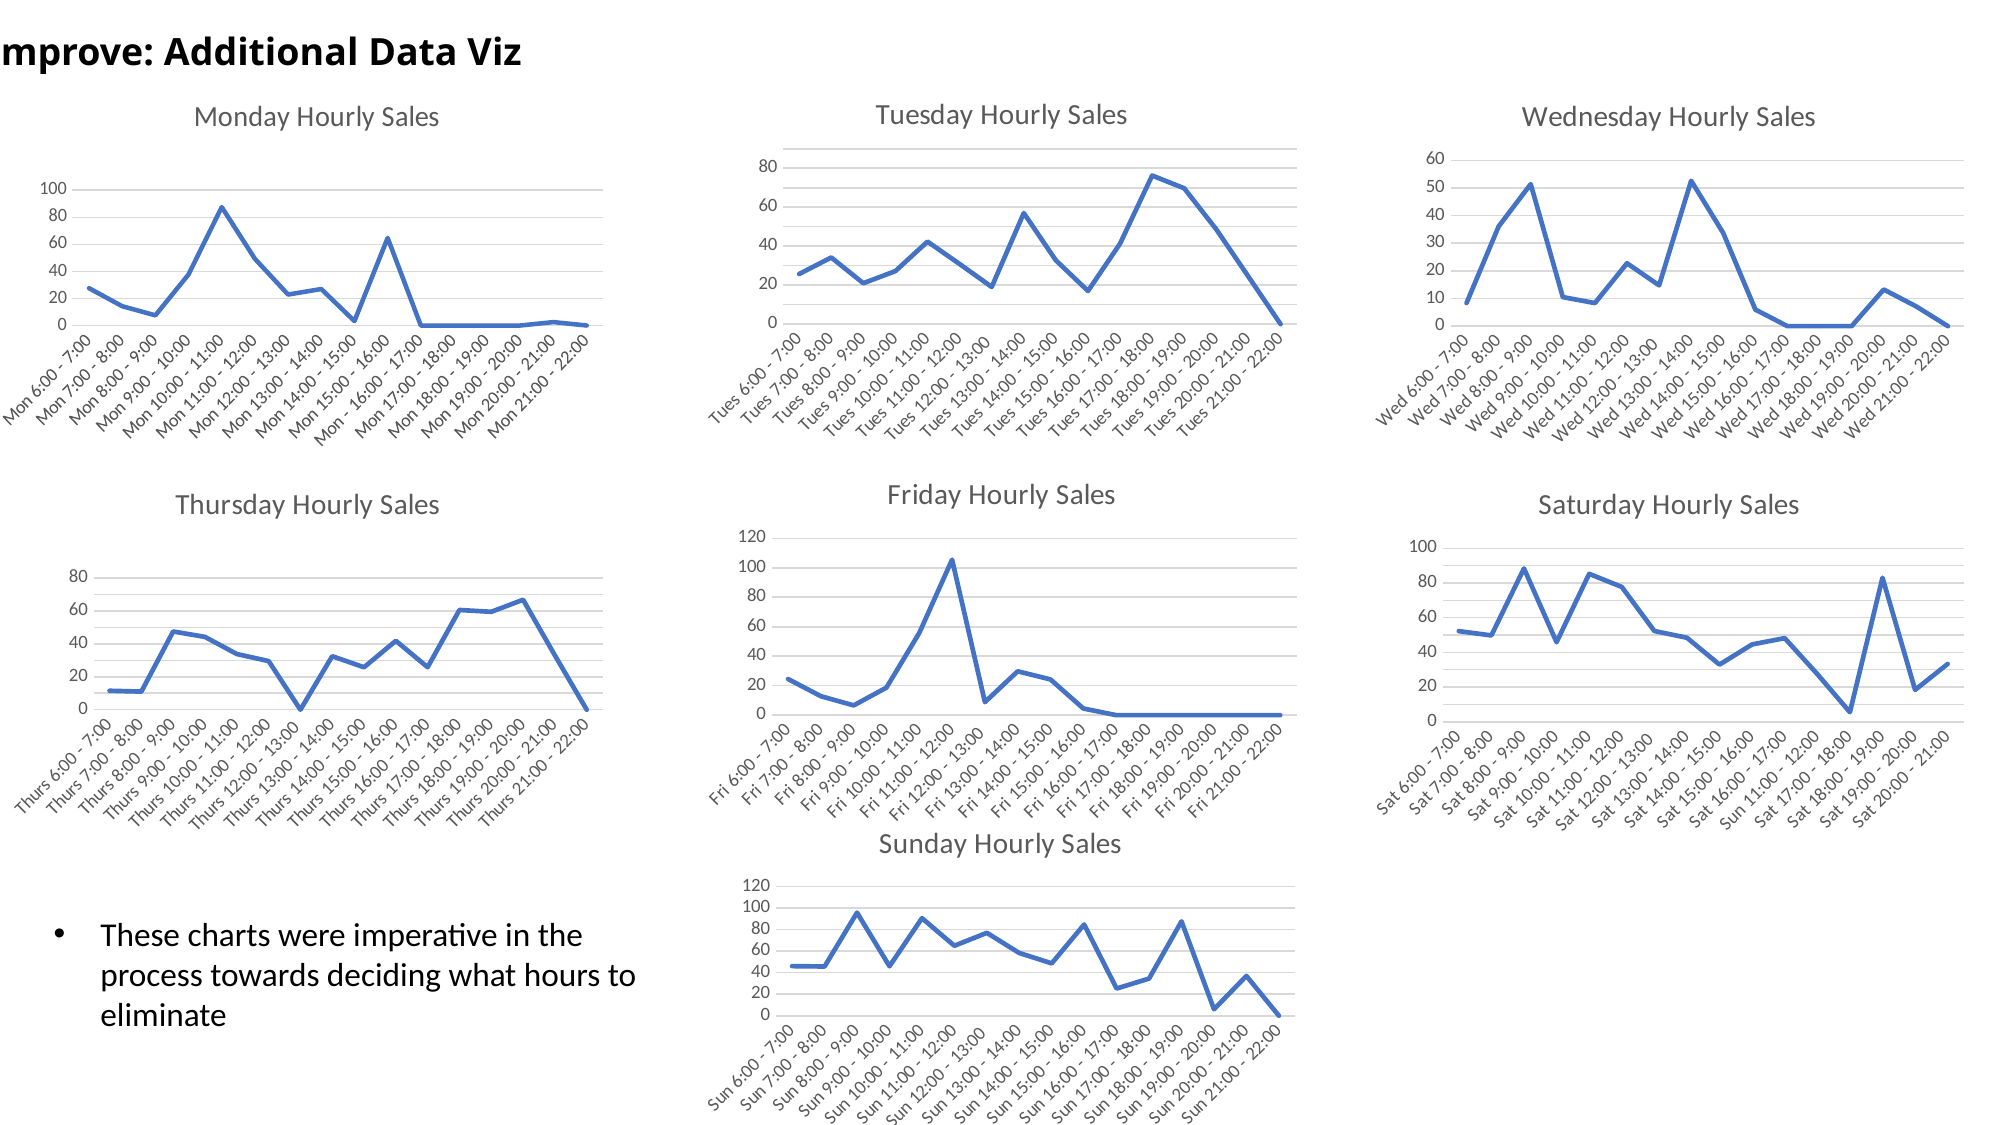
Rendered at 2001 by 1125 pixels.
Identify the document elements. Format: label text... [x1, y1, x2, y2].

chart [1361, 80, 1977, 456]
text_box Improve: Additional Data Viz [0, 20, 537, 80]
chart [693, 78, 1309, 454]
text_box These charts were imperative in the process towards deciding what hours to eliminate [38, 905, 654, 1041]
chart [0, 468, 615, 844]
chart [1361, 468, 1977, 844]
chart [0, 80, 615, 456]
chart [692, 458, 1309, 1125]
